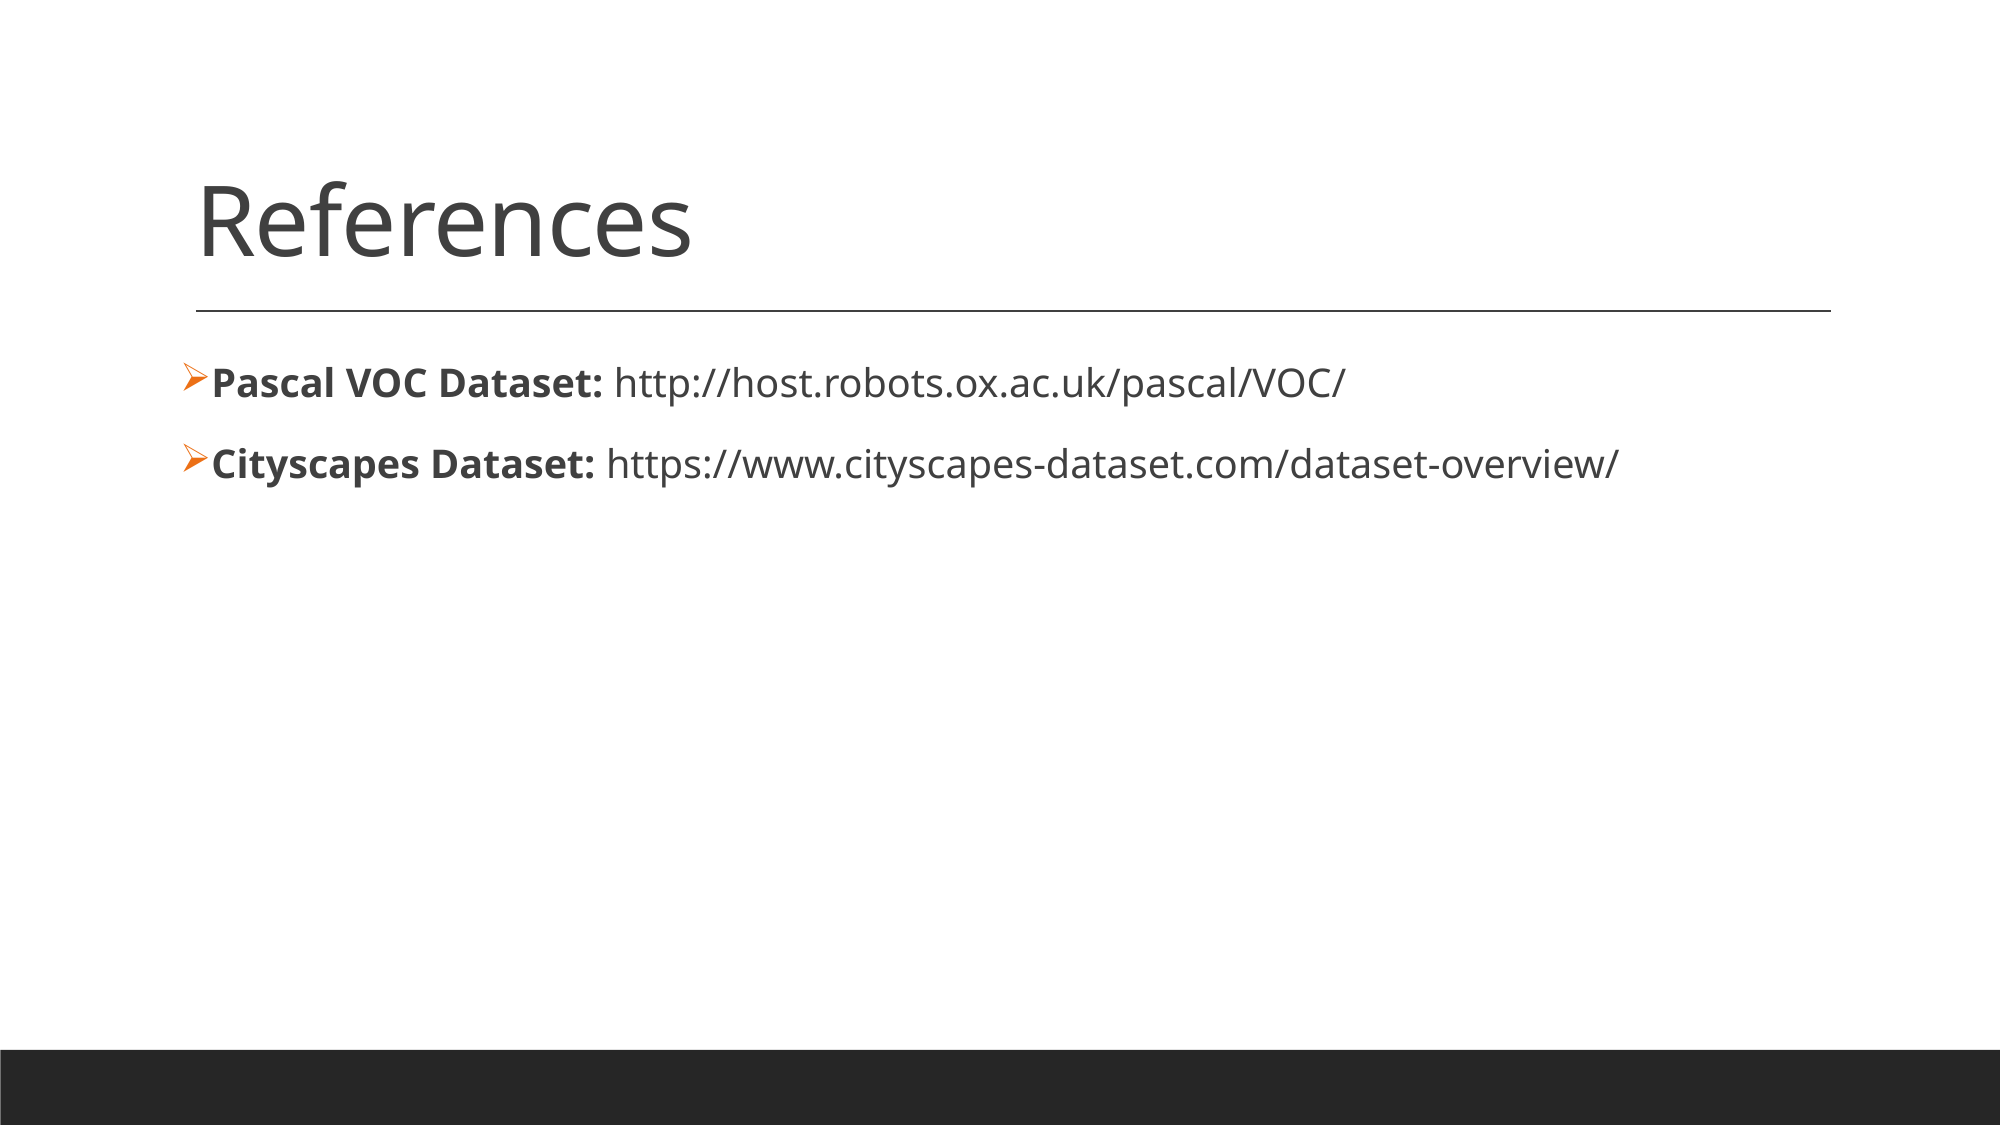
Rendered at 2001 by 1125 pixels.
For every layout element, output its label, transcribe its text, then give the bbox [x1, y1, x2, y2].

list Pascal VOC Dataset: http://host.robots.ox.ac.uk/pascal/VOC/ Cityscapes Dataset: https://www.cityscapes-dataset.com/dataset-overview/ [180, 345, 1830, 963]
title References [180, 47, 1830, 285]
